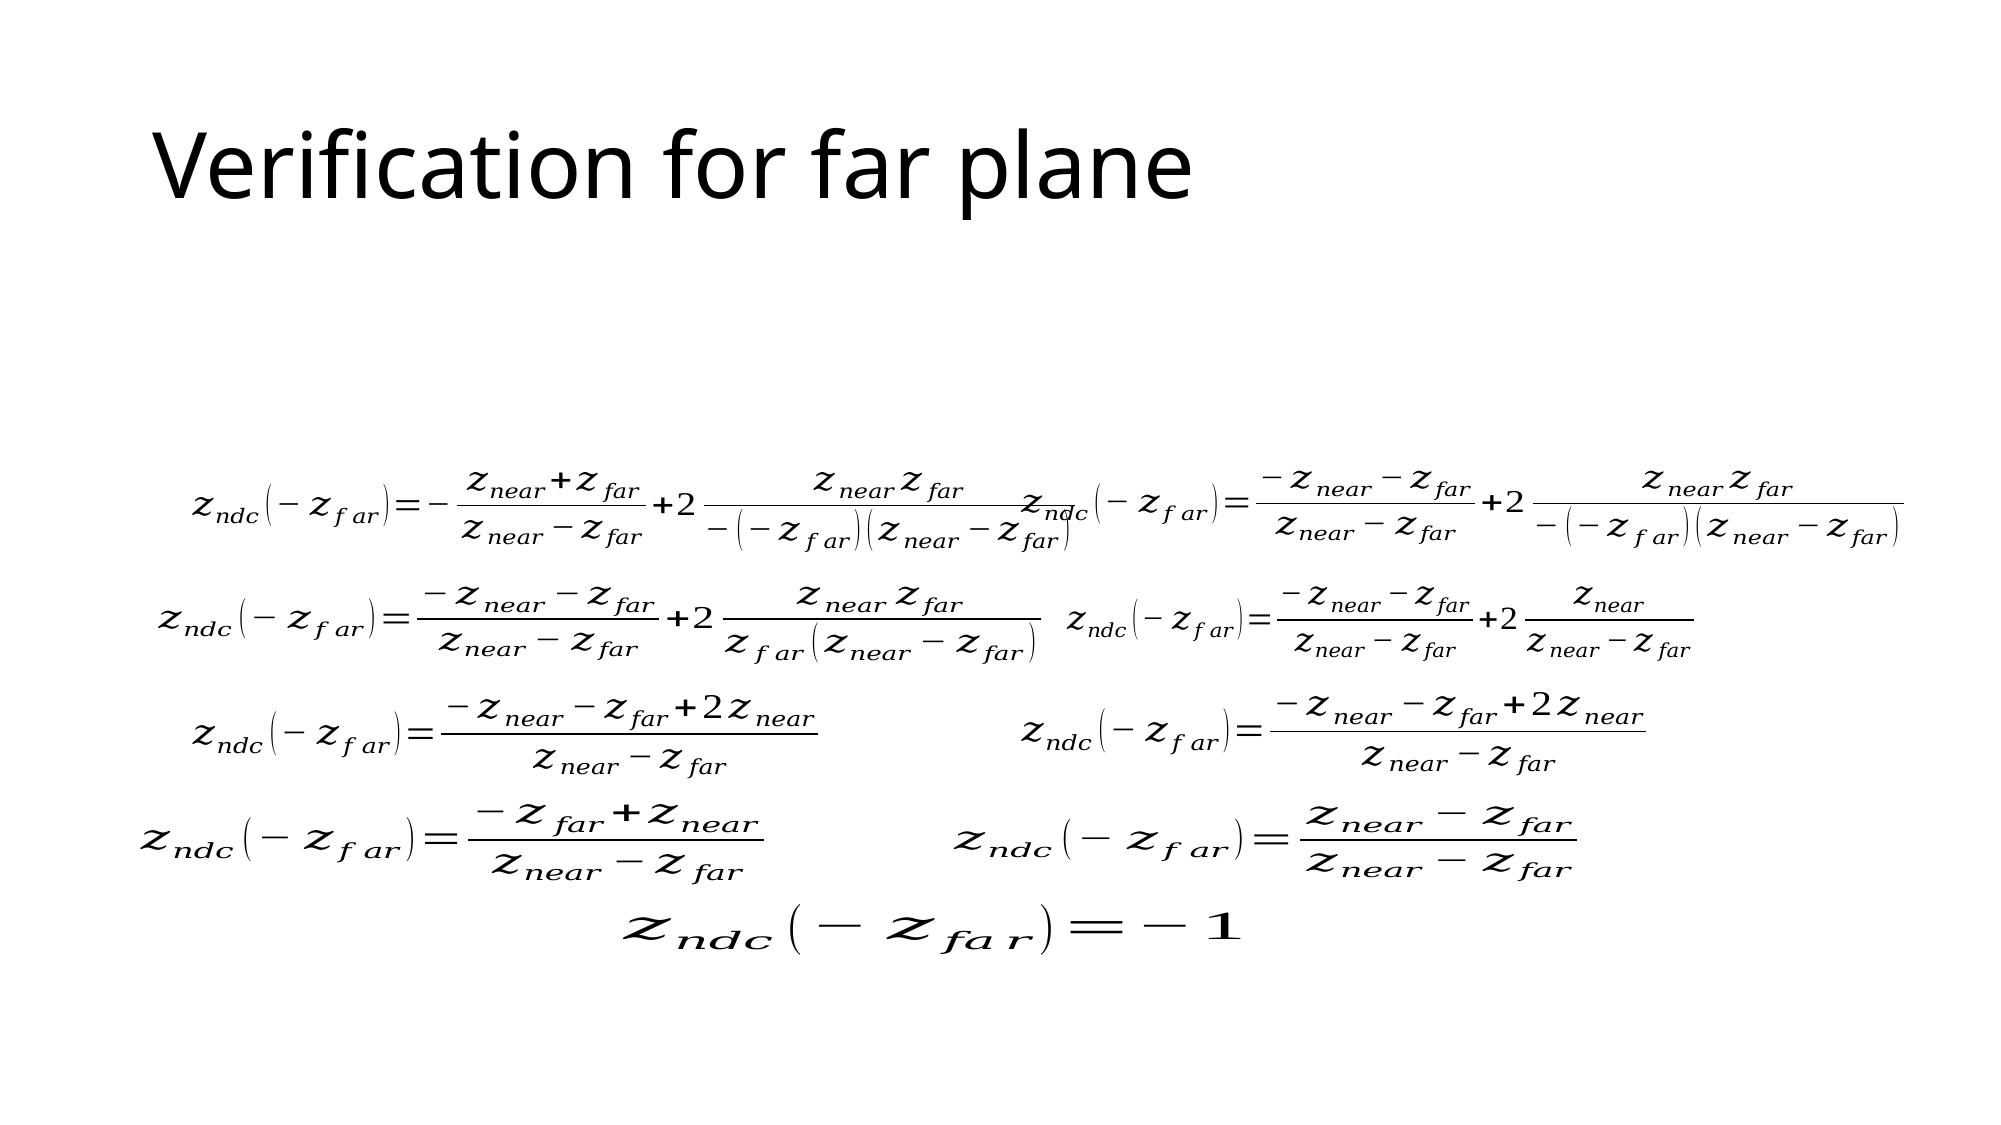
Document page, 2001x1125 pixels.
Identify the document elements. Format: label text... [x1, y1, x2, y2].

title Verification for far plane [137, 59, 1863, 278]
